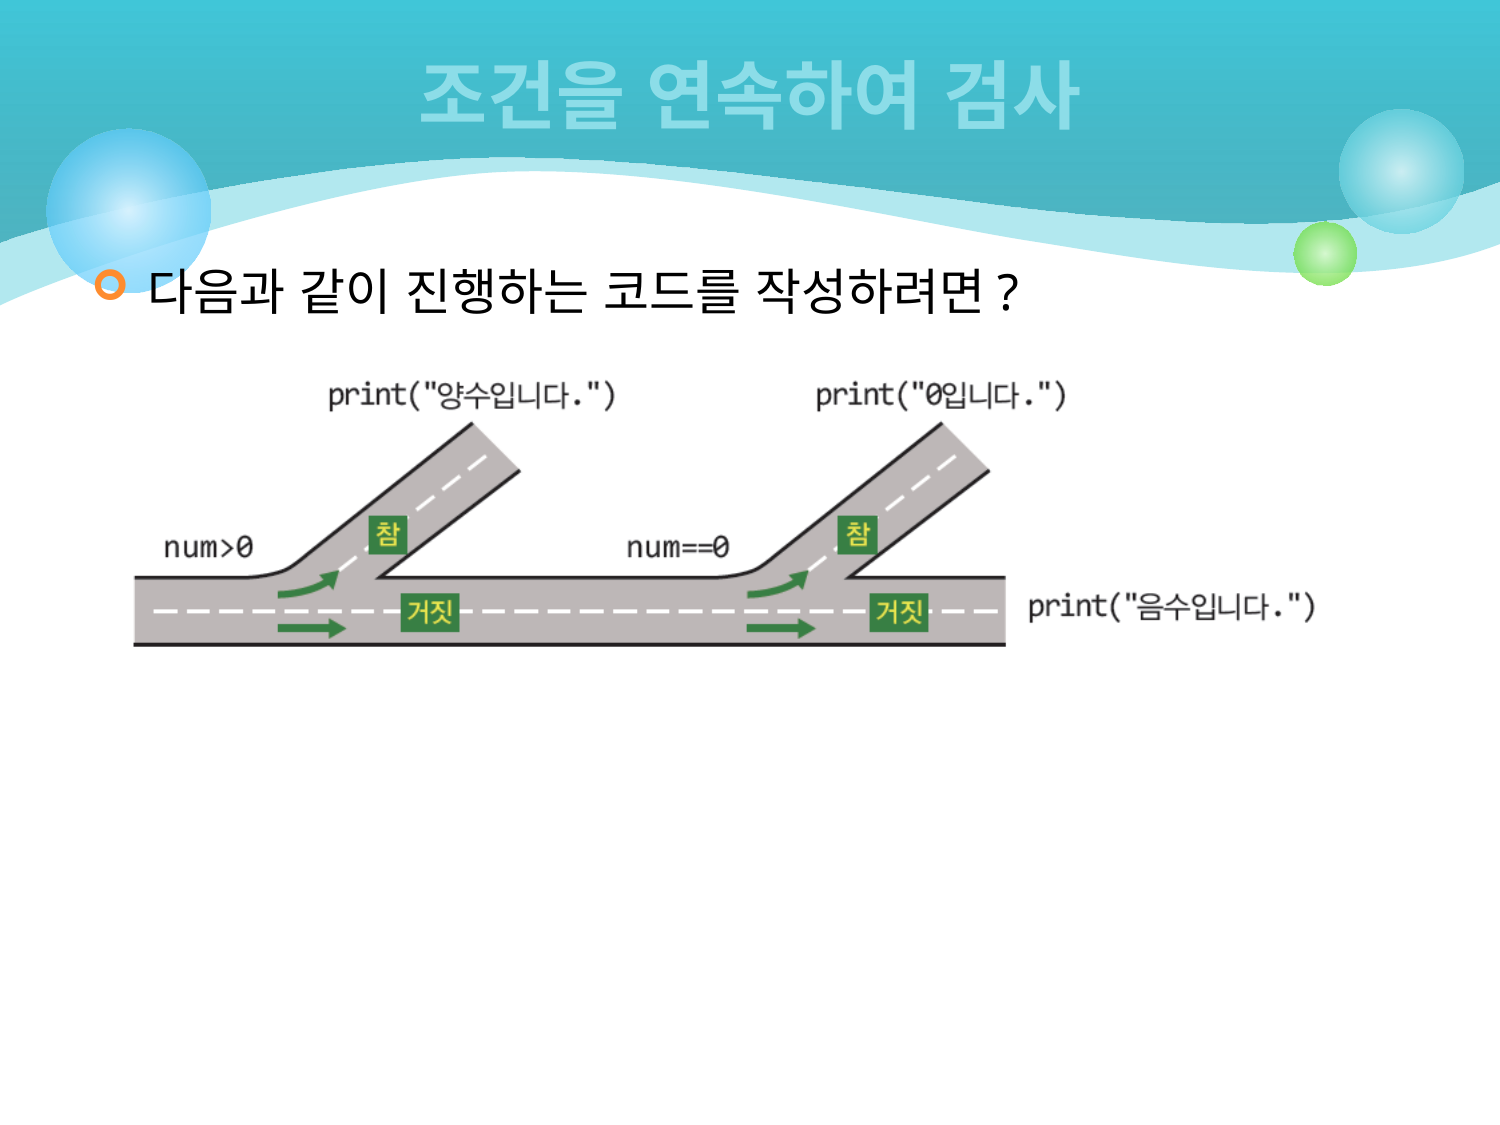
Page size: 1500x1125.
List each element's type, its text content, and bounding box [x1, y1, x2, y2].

list 다음과 같이 진행하는 코드를 작성하려면? [76, 252, 1427, 996]
title 조건을 연속하여 검사 [75, 0, 1425, 188]
picture [110, 357, 1337, 663]
